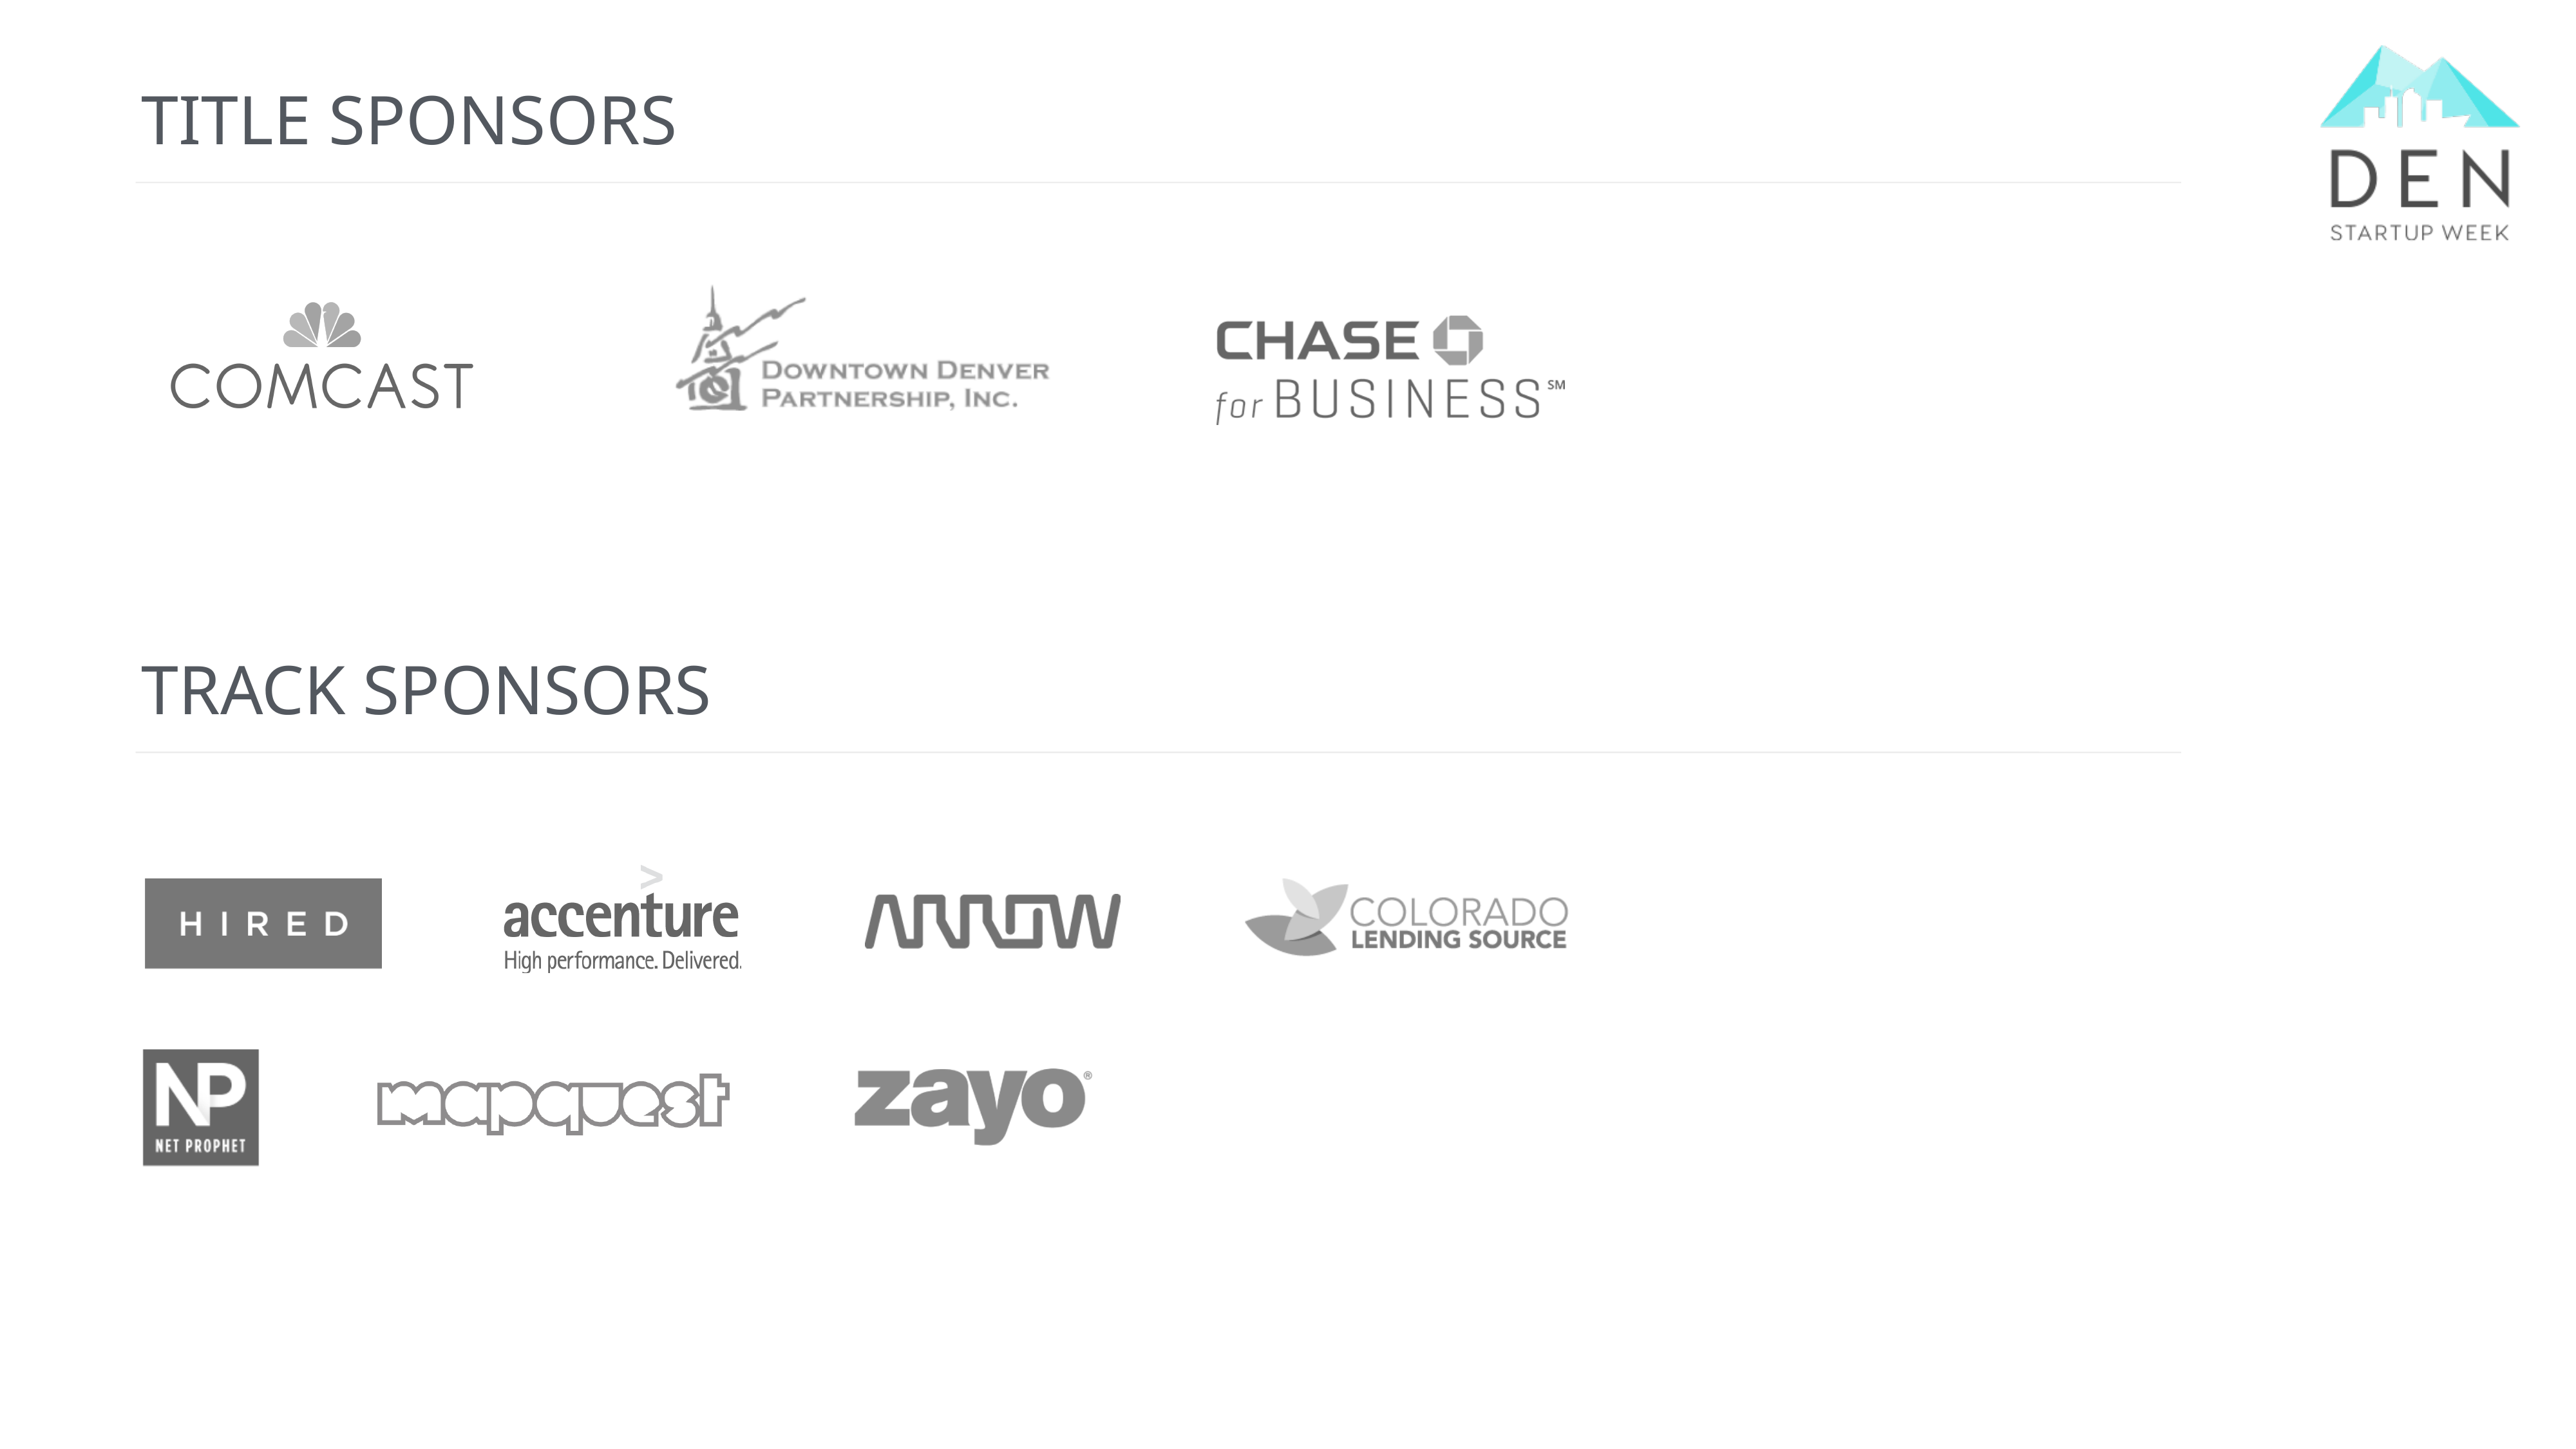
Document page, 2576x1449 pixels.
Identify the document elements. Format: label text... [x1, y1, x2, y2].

text_box TITLE SPONSORS [136, 72, 2317, 164]
picture [2320, 45, 2521, 242]
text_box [171, 281, 1565, 430]
text_box TRACK SPONSORS [136, 642, 2438, 734]
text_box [141, 864, 1571, 1269]
